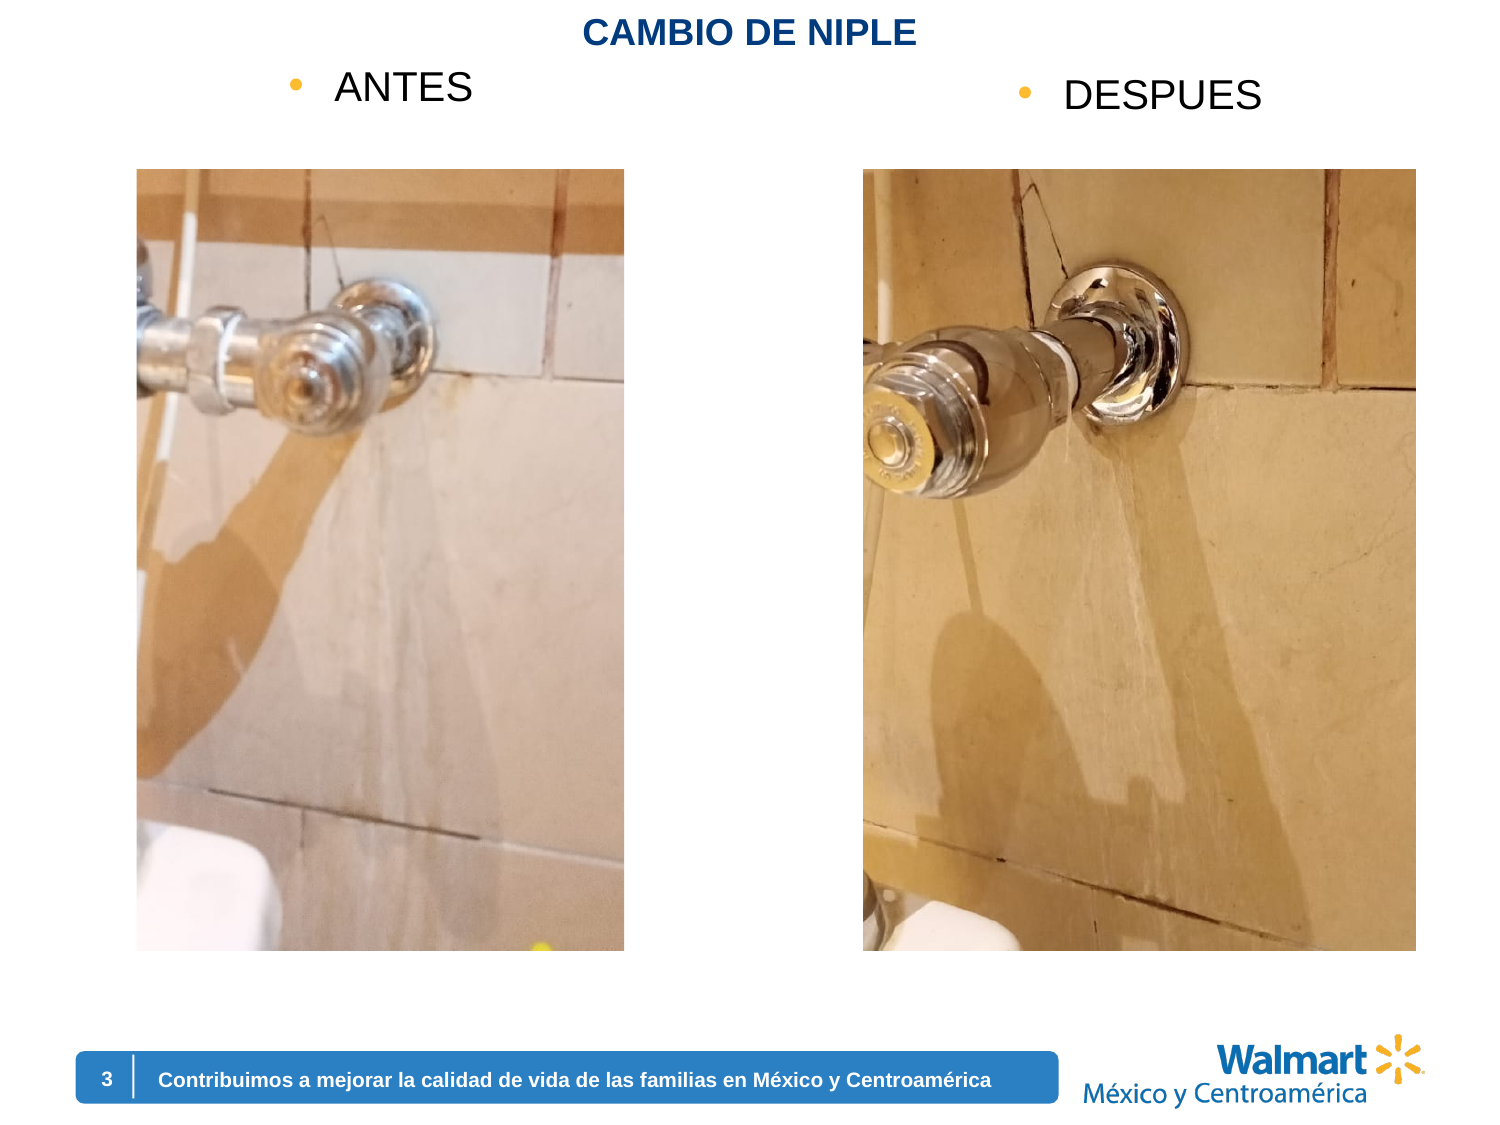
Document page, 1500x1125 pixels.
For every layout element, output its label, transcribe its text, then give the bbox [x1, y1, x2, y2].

text_box DESPUES [833, 60, 1446, 186]
text_box ANTES [74, 61, 687, 186]
picture [136, 169, 625, 951]
title CAMBIO DE NIPLE [74, 0, 1426, 61]
picture [862, 169, 1417, 951]
footer Contribuimos a mejorar la calidad de vida de las familias en México y Centroamérica [142, 1058, 1024, 1093]
picture [1084, 1034, 1425, 1109]
